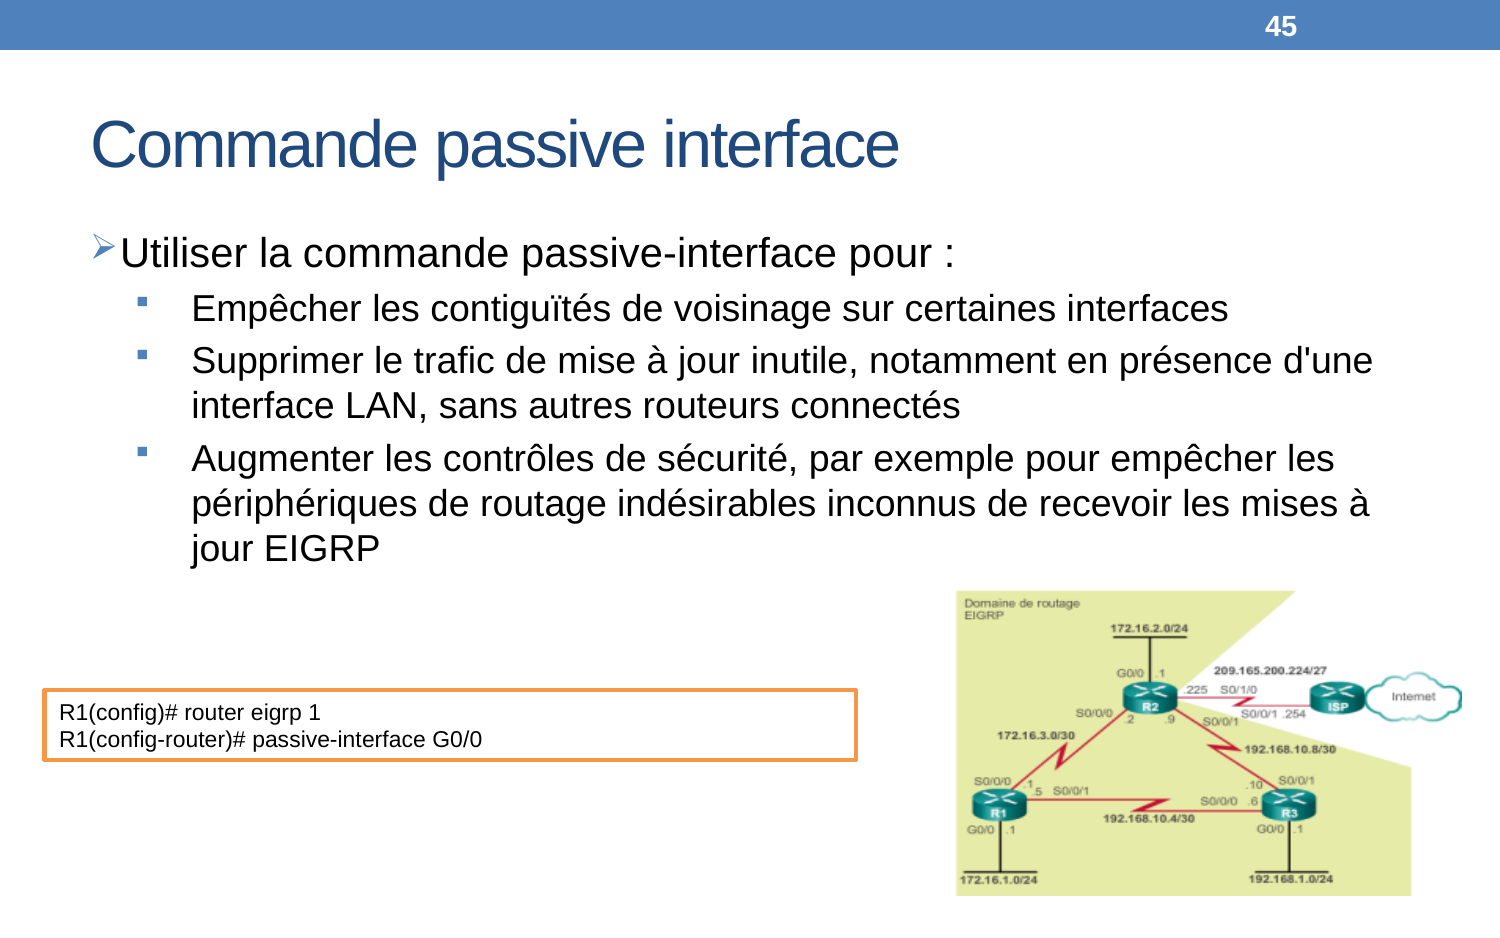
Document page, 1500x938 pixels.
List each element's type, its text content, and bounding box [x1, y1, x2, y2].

text_box R1(config)# router eigrp 1 R1(config-router)# passive-interface G0/0 [42, 688, 858, 762]
list Utiliser la commande passive-interface pour : Empêcher les contiguïtés de voisinage sur certaines interfaces Supprimer le trafic de mise à jour inutile, notamment en présence d'une interface LAN, sans autres routeurs connectés Augmenter les contrôles de sécurité, par exemple pour empêcher les périphériques de routage indésirables inconnus de recevoir les mises à jour EIGRP [75, 218, 1425, 886]
title Commande passive interface [75, 72, 1425, 209]
slide_number 45 [1250, 2, 1425, 48]
picture [950, 582, 1462, 897]
